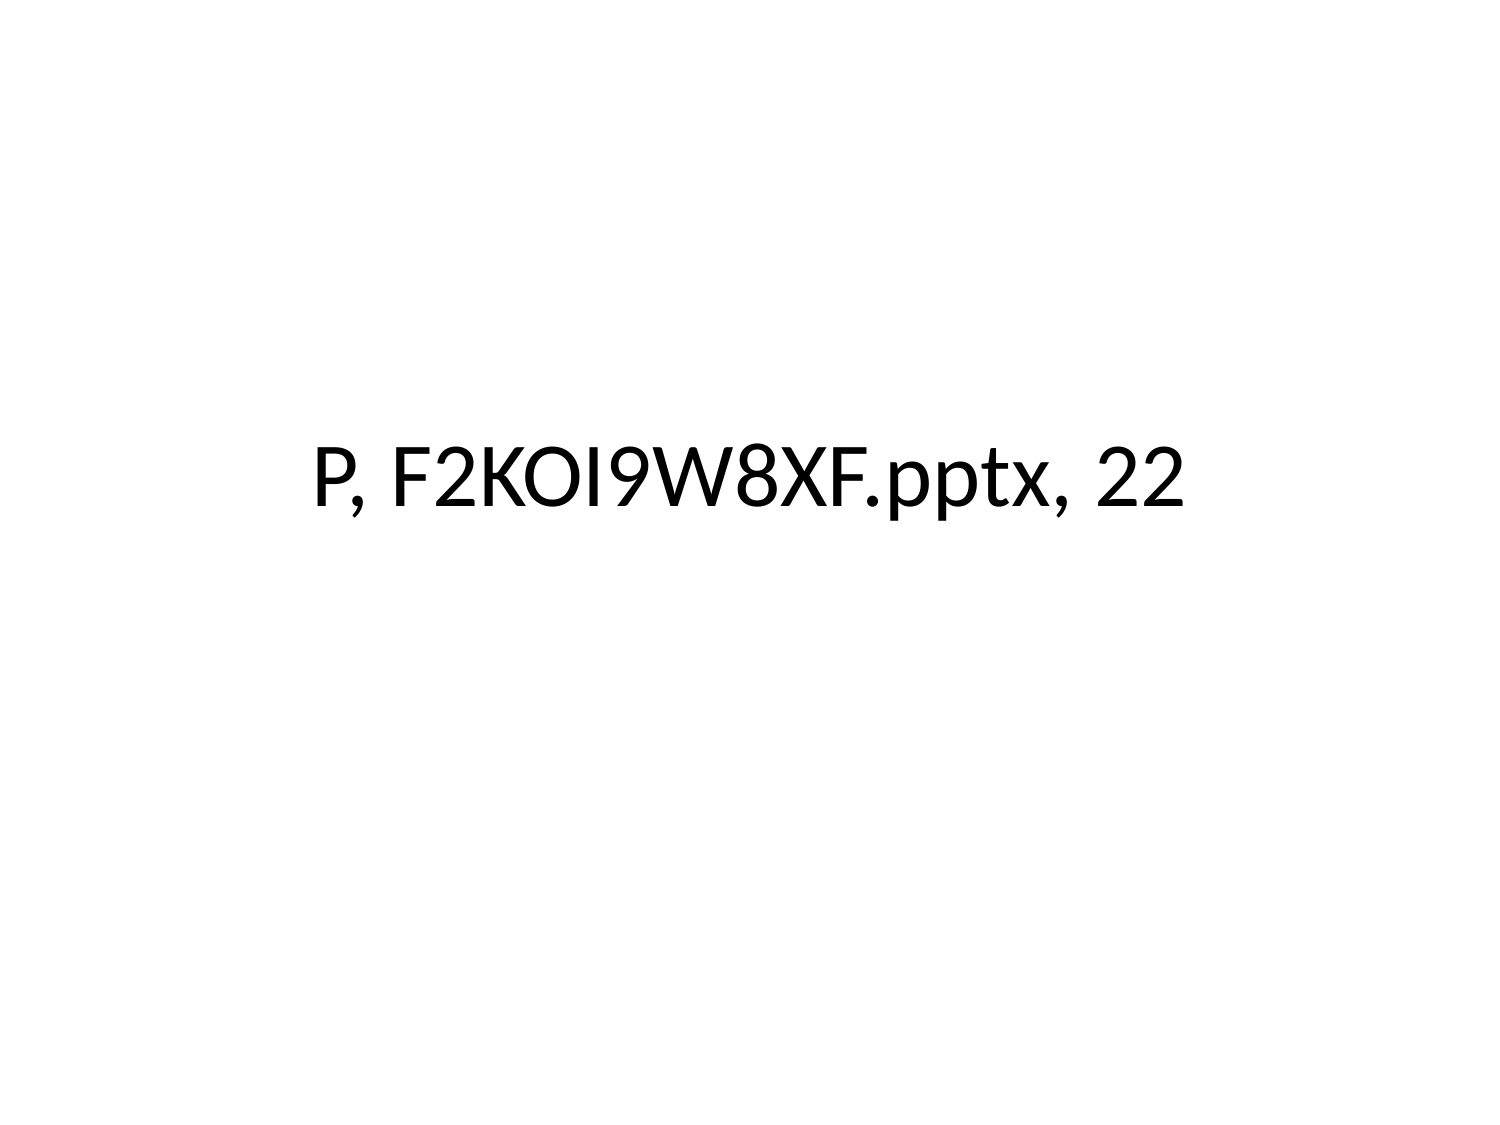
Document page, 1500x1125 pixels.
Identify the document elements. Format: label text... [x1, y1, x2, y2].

title P, F2KOI9W8XF.pptx, 22 [112, 349, 1388, 591]
